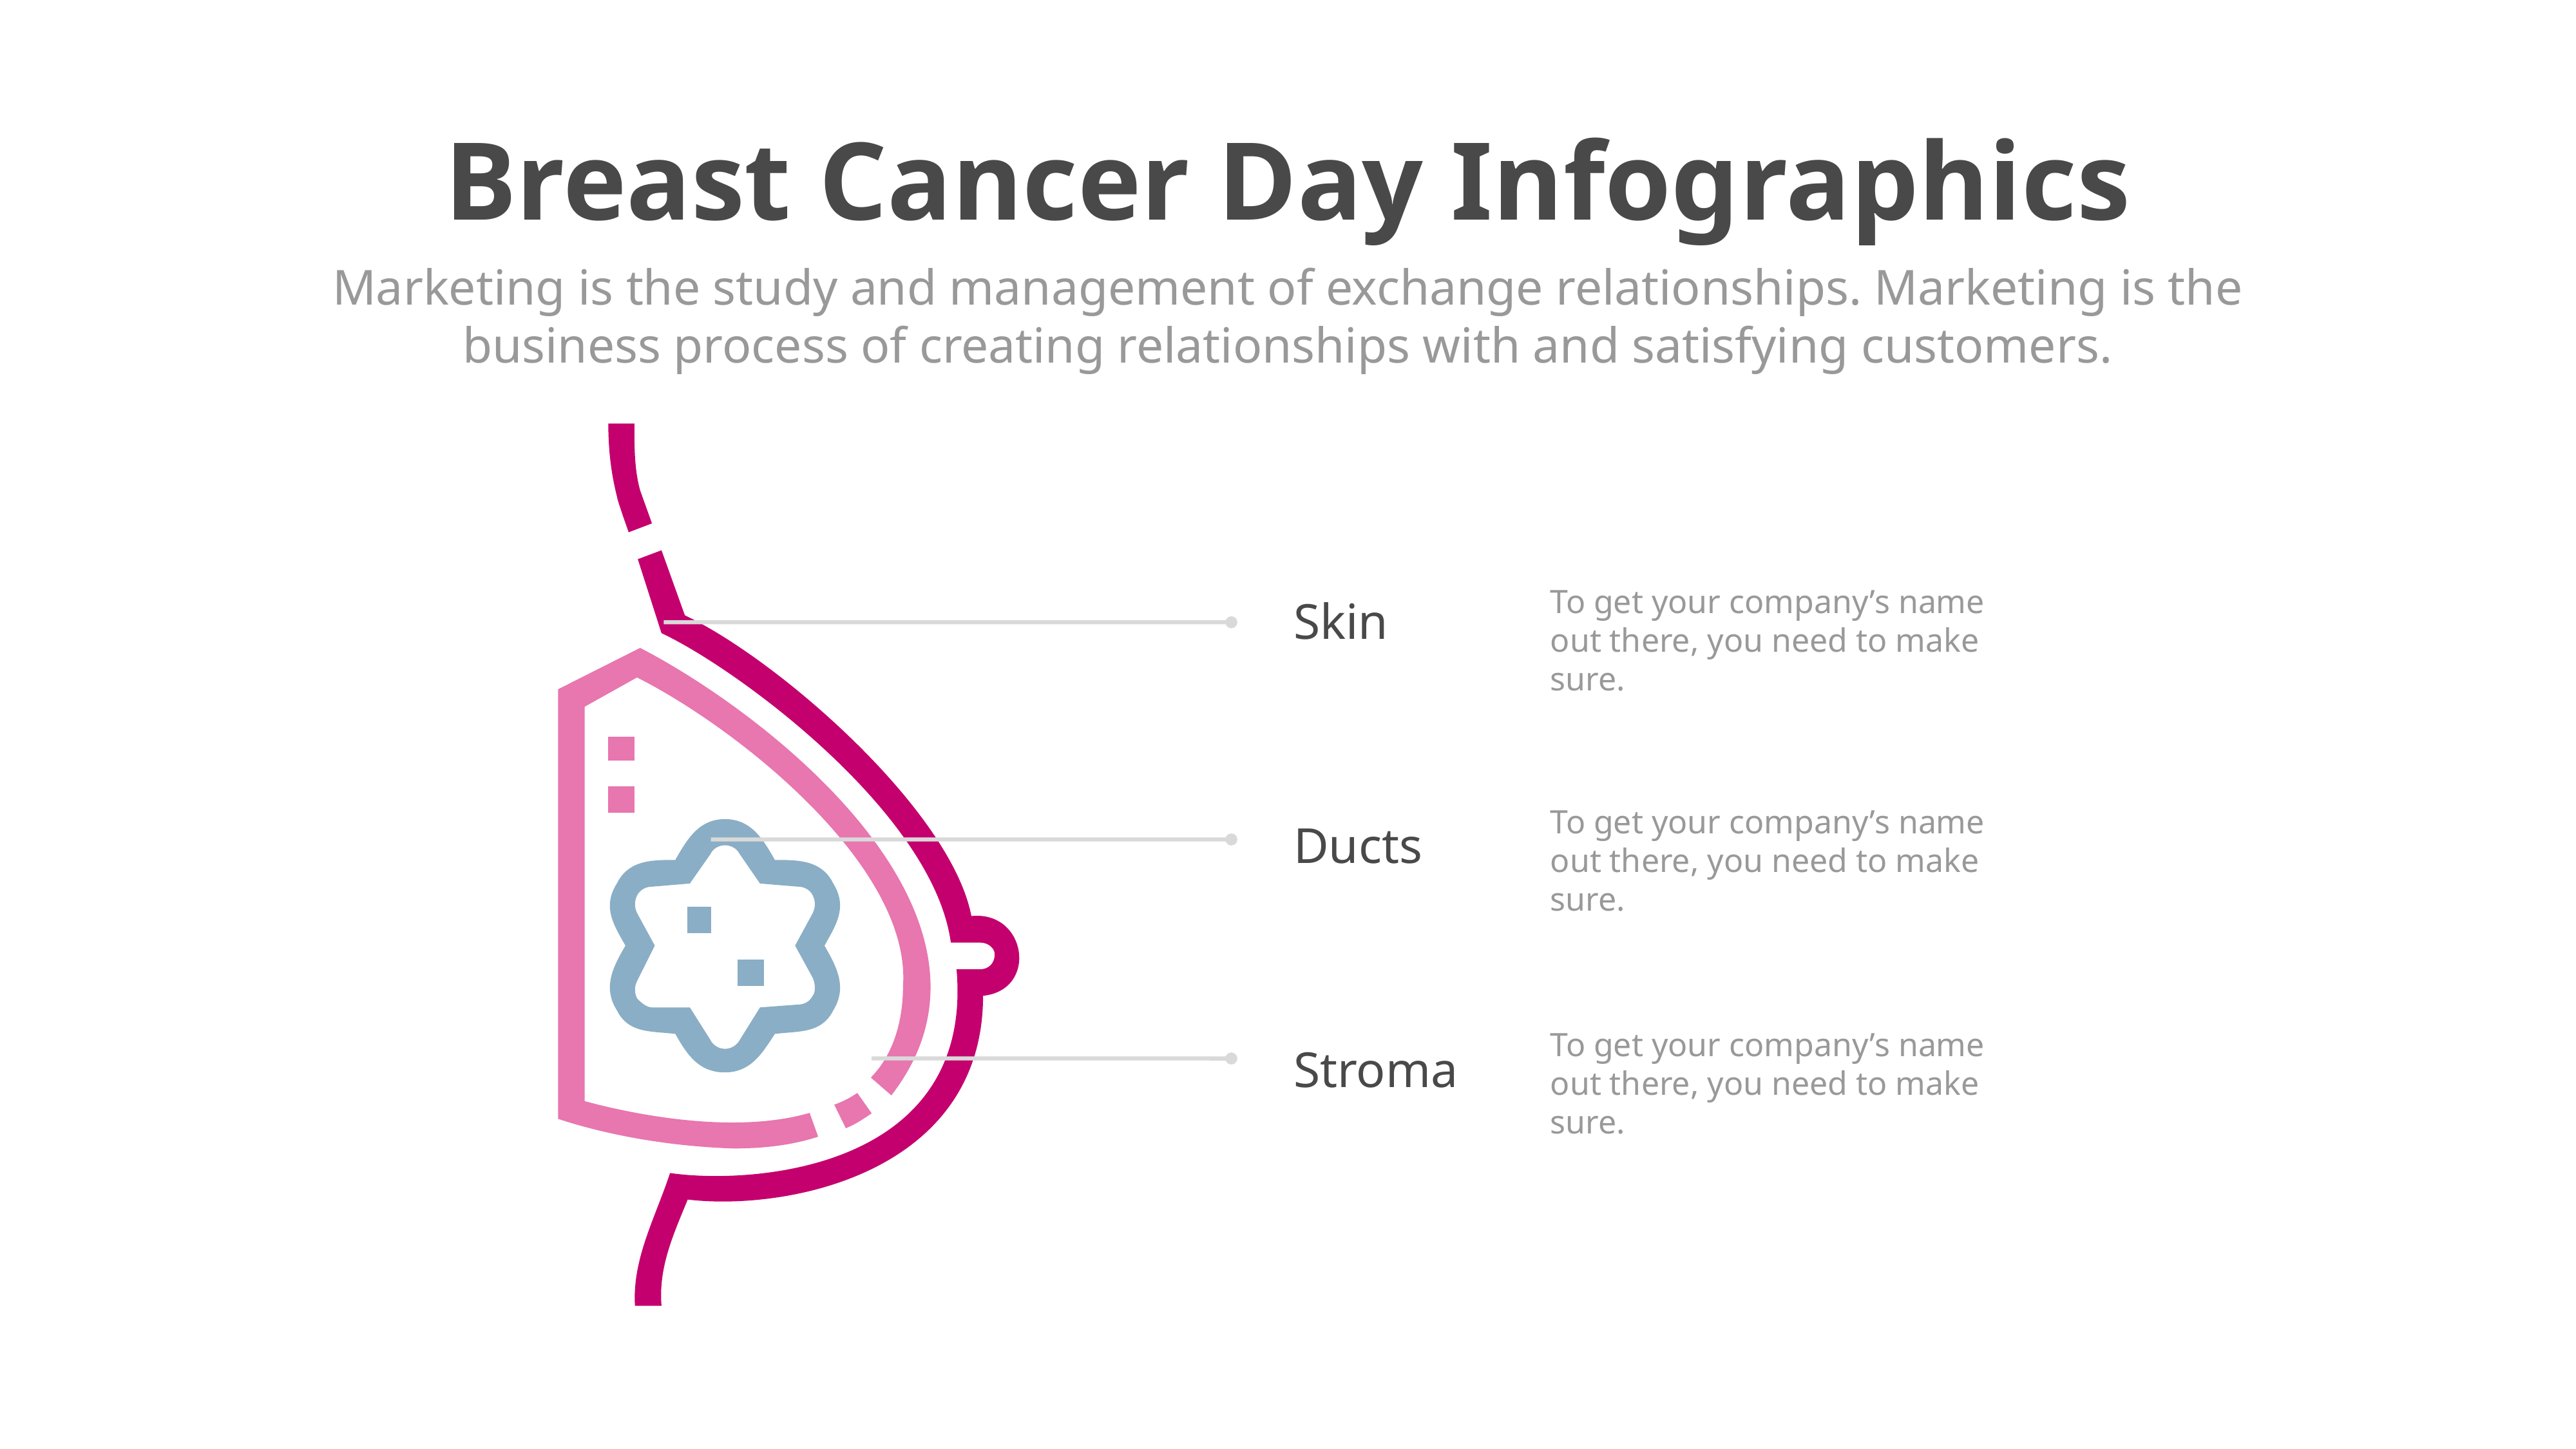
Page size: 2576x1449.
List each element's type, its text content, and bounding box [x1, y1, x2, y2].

text_box [711, 835, 1236, 844]
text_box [281, 108, 2295, 379]
text_box To get your company’s name out there, you need to make sure. [1541, 1019, 2018, 1145]
text_box Stroma [1284, 1034, 1541, 1102]
text_box [870, 1059, 915, 1095]
text_box To get your company’s name out there, you need to make sure. [1541, 797, 2018, 922]
text_box [872, 1054, 1236, 1063]
text_box [634, 1059, 974, 1306]
text_box [738, 960, 764, 987]
text_box [608, 736, 634, 761]
text_box [609, 819, 841, 1073]
text_box [663, 618, 1236, 627]
text_box [834, 1093, 872, 1128]
text_box [841, 840, 931, 1058]
text_box [687, 906, 711, 933]
text_box [608, 786, 634, 813]
text_box [608, 423, 653, 533]
text_box [905, 840, 1020, 1058]
text_box Ducts [1284, 810, 1541, 878]
text_box Skin [1284, 585, 1599, 654]
text_box [558, 648, 873, 1149]
text_box To get your company’s name out there, you need to make sure. [1541, 576, 2018, 703]
text_box [638, 550, 937, 839]
